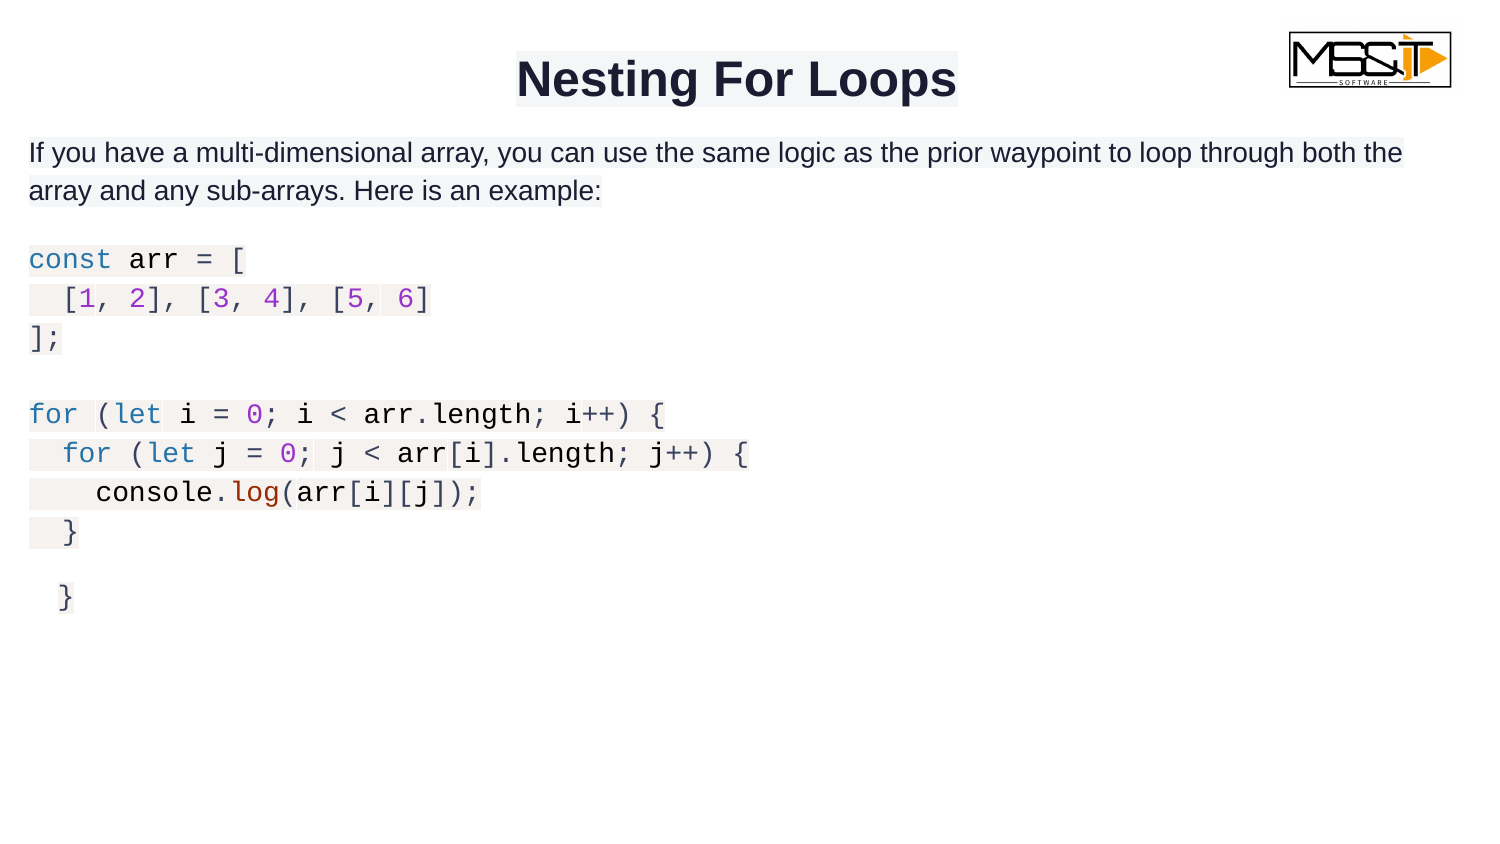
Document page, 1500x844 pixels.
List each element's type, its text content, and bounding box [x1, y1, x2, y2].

text_box Nesting For Loops If you have a multi-dimensional array, you can use the same logic as the prior waypoint to loop through both the array and any sub-arrays. Here is an example: const arr = [ [1, 2], [3, 4], [5, 6] ]; for (let i = 0; i < arr.length; i++) { for (let j = 0; j < arr[i].length; j++) { console.log(arr[i][j]); } } [13, 22, 1461, 809]
picture [1279, 21, 1461, 97]
